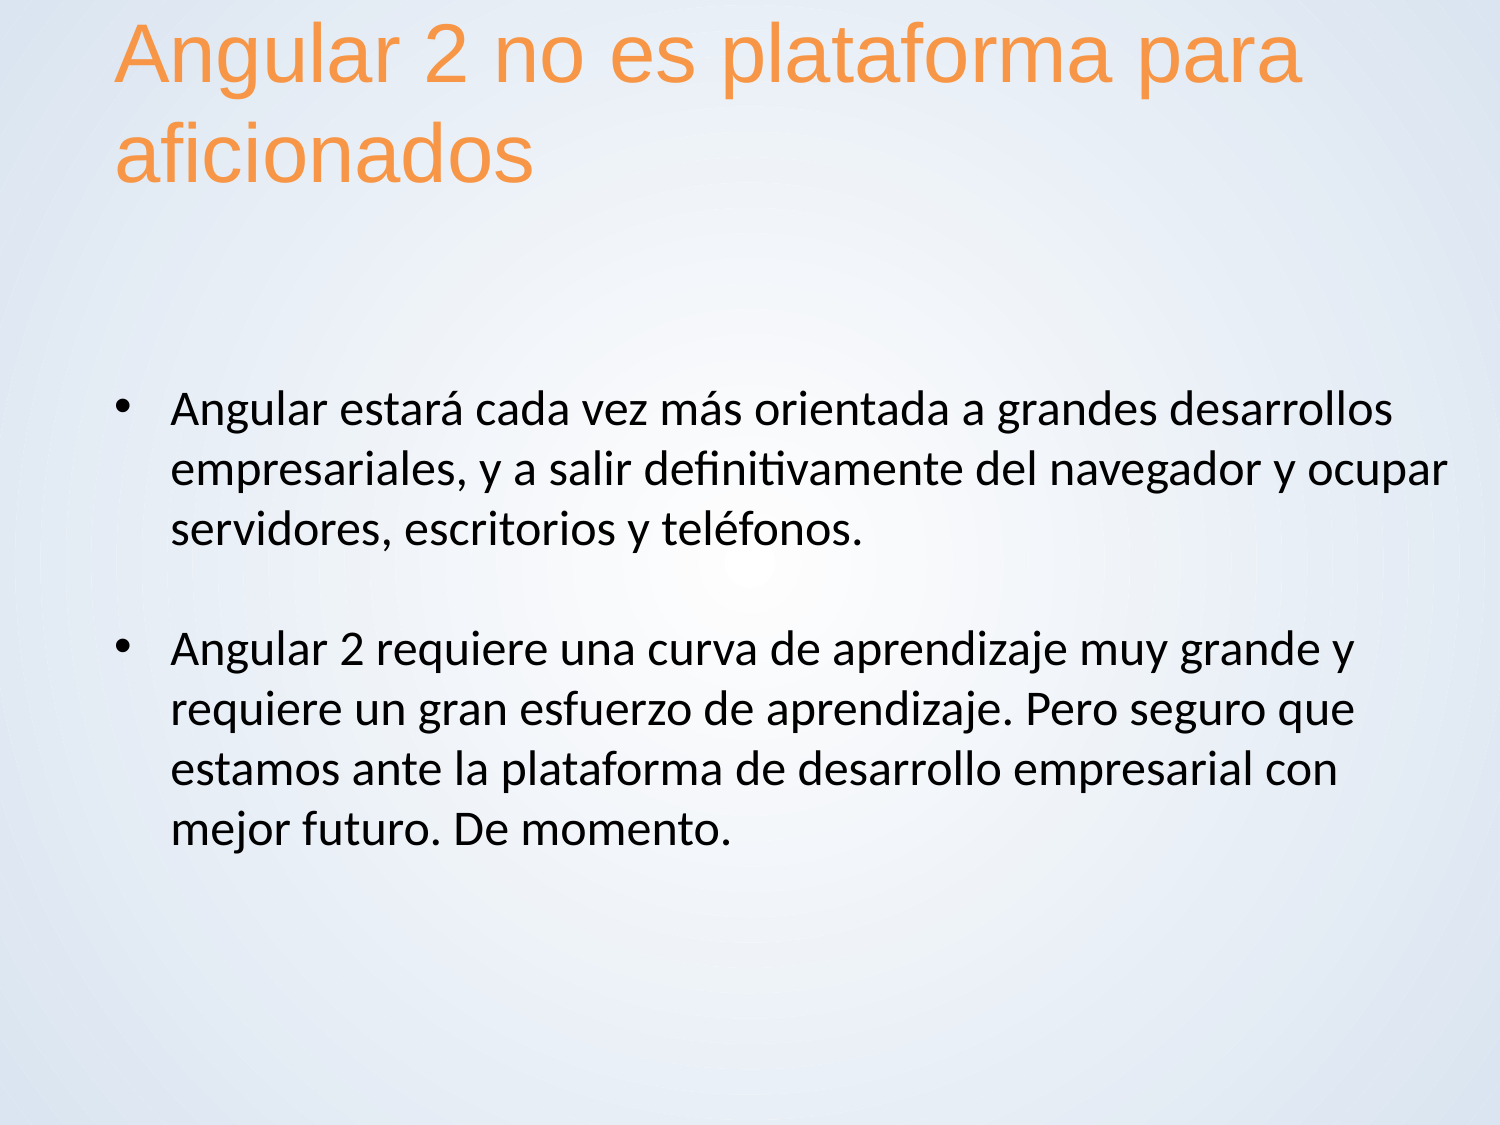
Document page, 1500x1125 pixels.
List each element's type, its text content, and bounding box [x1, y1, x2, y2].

text_box Angular estará cada vez más orientada a grandes desarrollos empresariales, y a salir definitivamente del navegador y ocupar servidores, escritorios y teléfonos. Angular 2 requiere una curva de aprendizaje muy grande y requiere un gran esfuerzo de aprendizaje. Pero seguro que estamos ante la plataforma de desarrollo empresarial con mejor futuro. De momento. [99, 367, 1477, 988]
title Angular 2 no es plataforma para aficionados [99, 0, 1477, 199]
